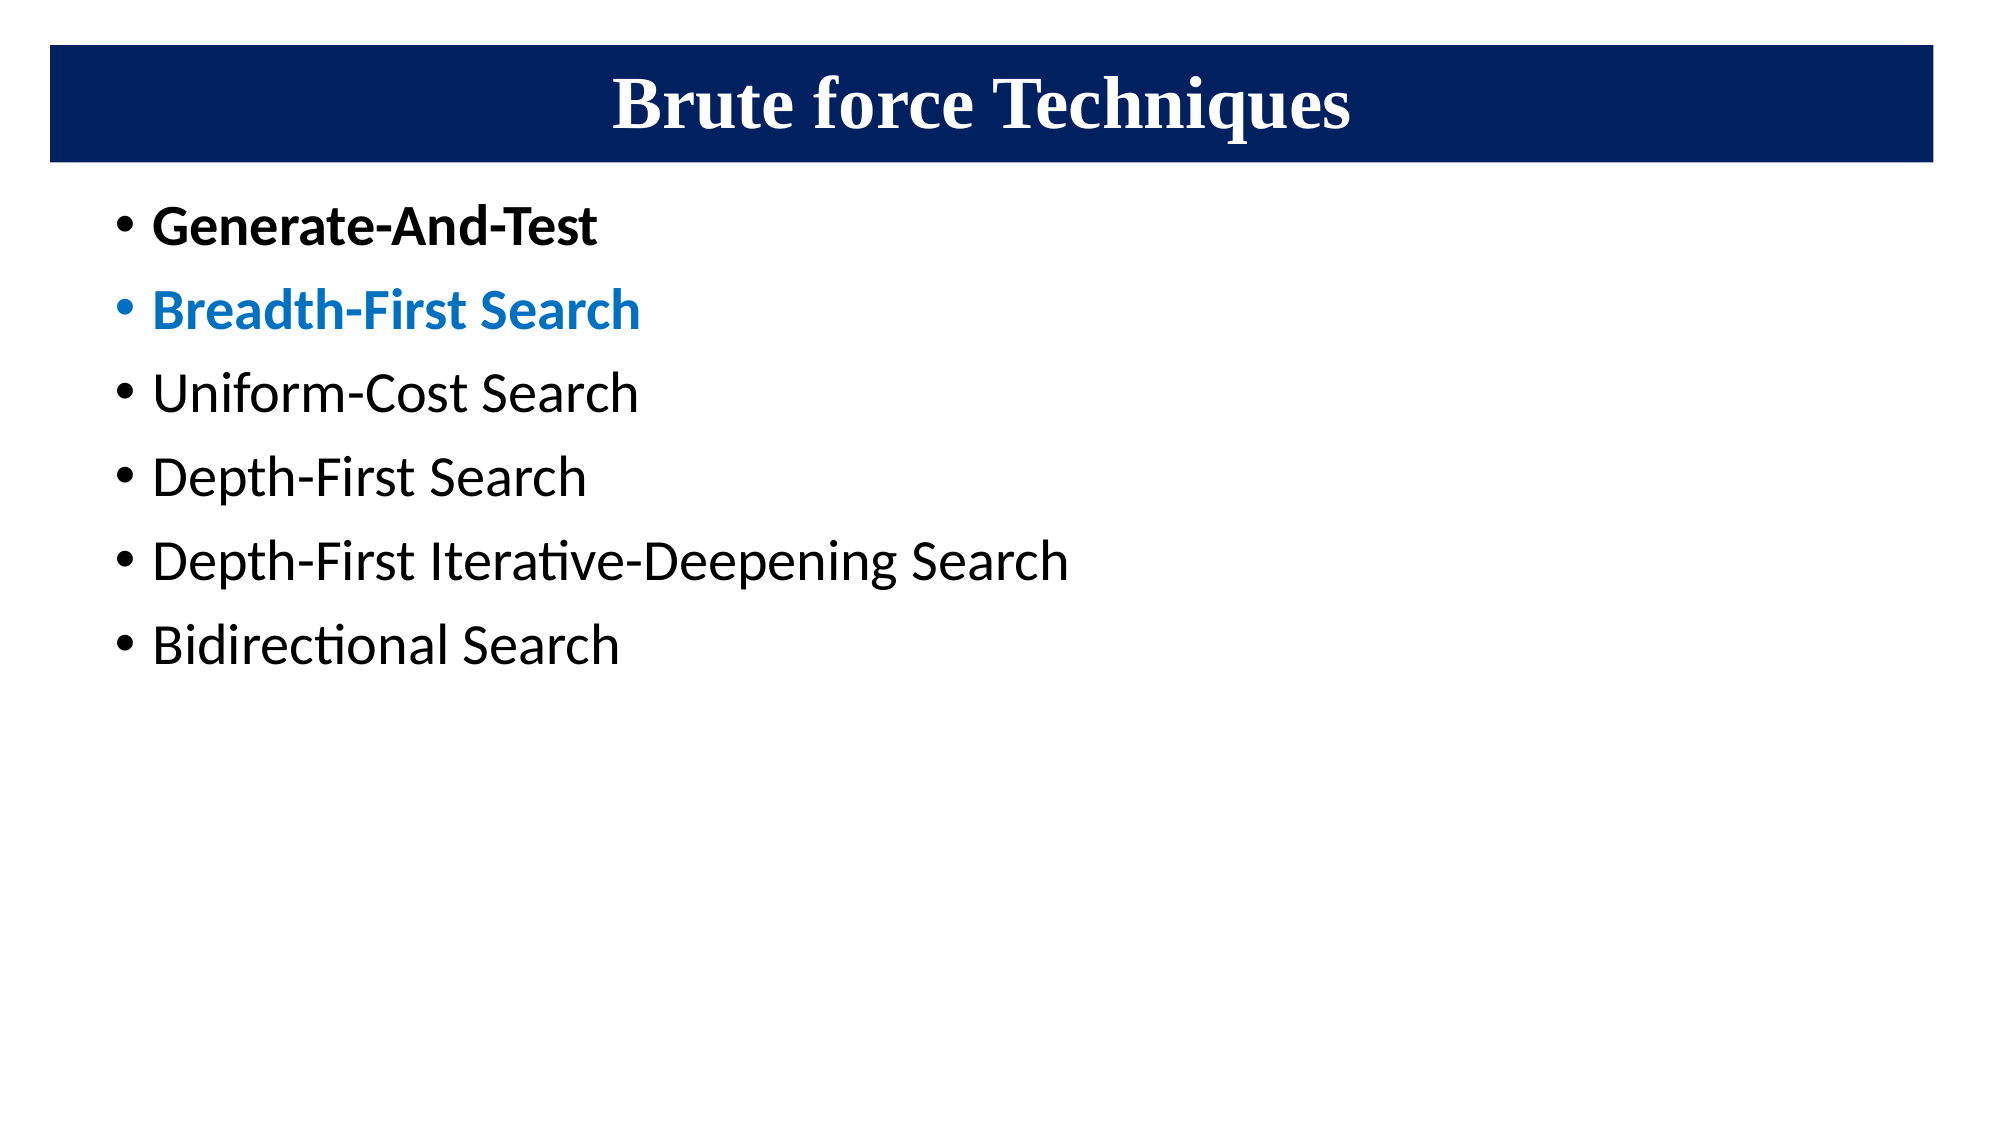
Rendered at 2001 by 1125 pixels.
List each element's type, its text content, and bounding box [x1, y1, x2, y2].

list Generate-And-Test Breadth-First Search Uniform-Cost Search Depth-First Search Depth-First Iterative-Deepening Search Bidirectional Search [99, 187, 1900, 1005]
title Brute force Techniques [50, 45, 1934, 163]
